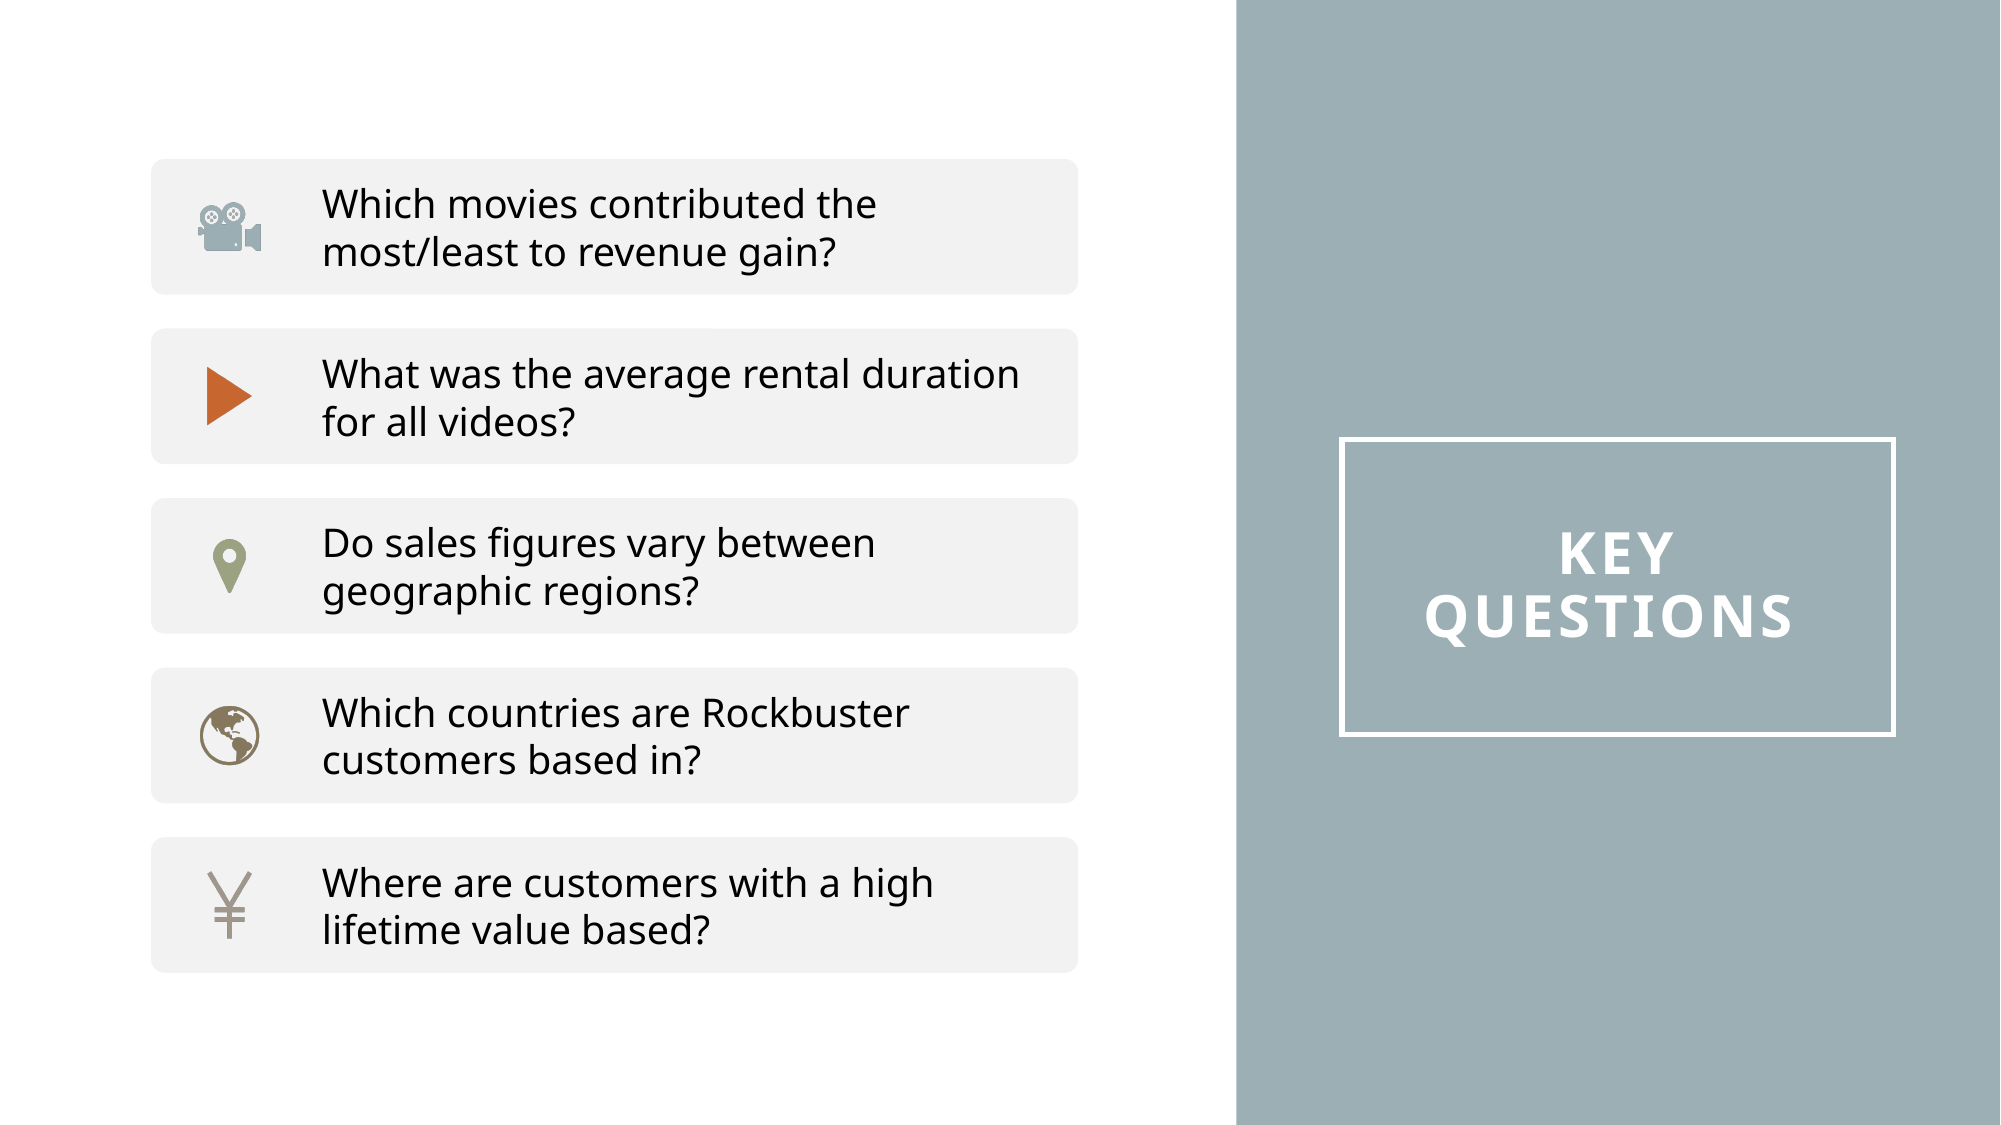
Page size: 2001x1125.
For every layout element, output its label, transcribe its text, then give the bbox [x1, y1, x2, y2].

title Key questions [1339, 437, 1896, 737]
text_box [0, 0, 1235, 1125]
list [151, 158, 1079, 974]
text_box [1235, 0, 2000, 1125]
